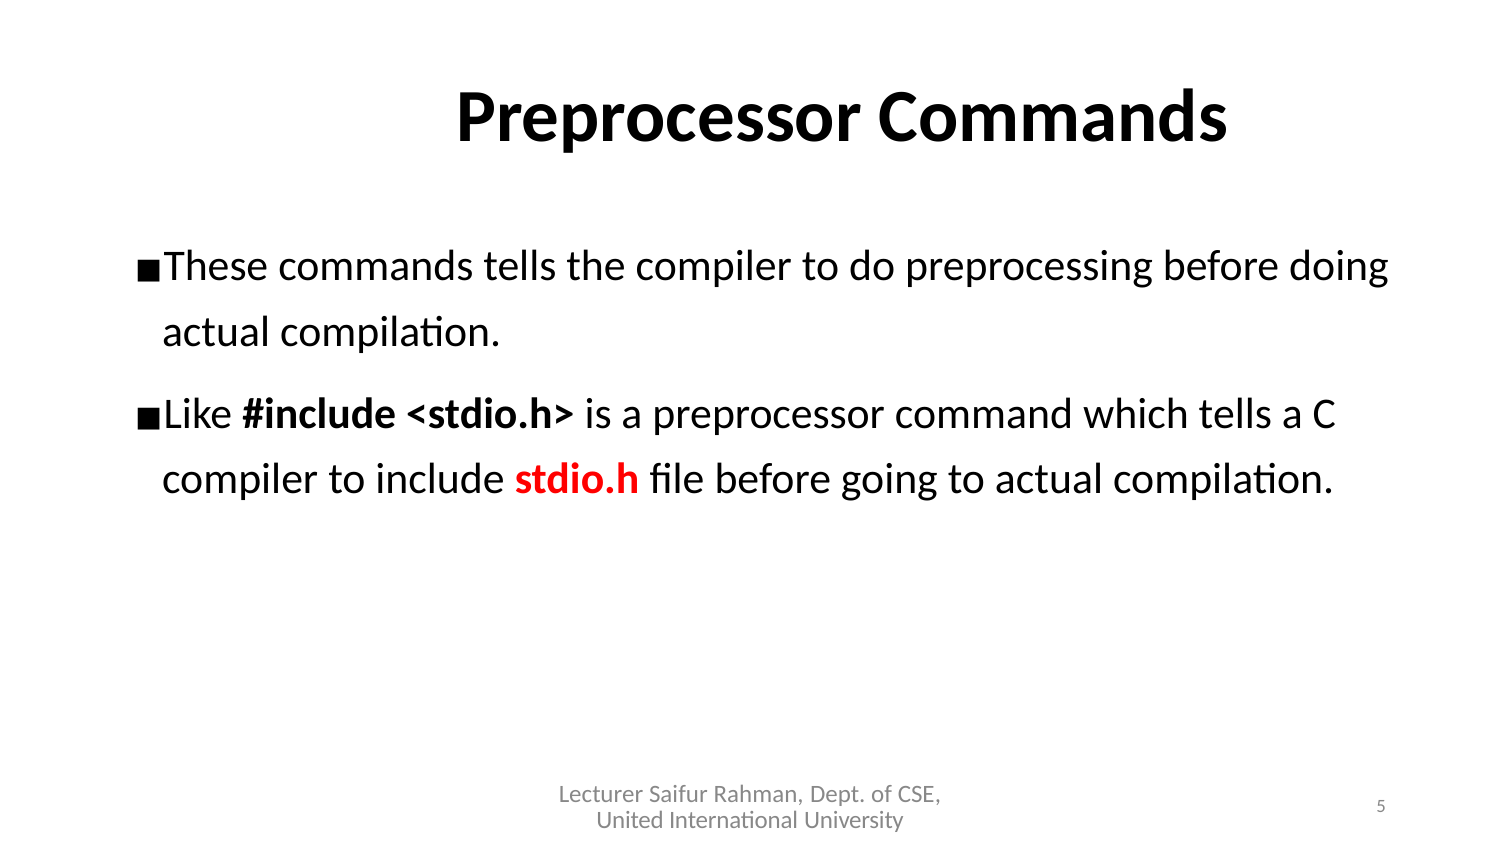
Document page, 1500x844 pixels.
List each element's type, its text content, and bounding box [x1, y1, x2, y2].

title Preprocessor Commands [294, 55, 1391, 180]
slide_number 5 [1059, 782, 1397, 827]
text_box Lecturer Saifur Rahman, Dept. of CSE, United International University [529, 781, 971, 834]
list These commands tells the compiler to do preprocessing before doing actual compilation. Like #include <stdio.h> is a preprocessor command which tells a C compiler to include stdio.h file before going to actual compilation. [65, 217, 1500, 799]
